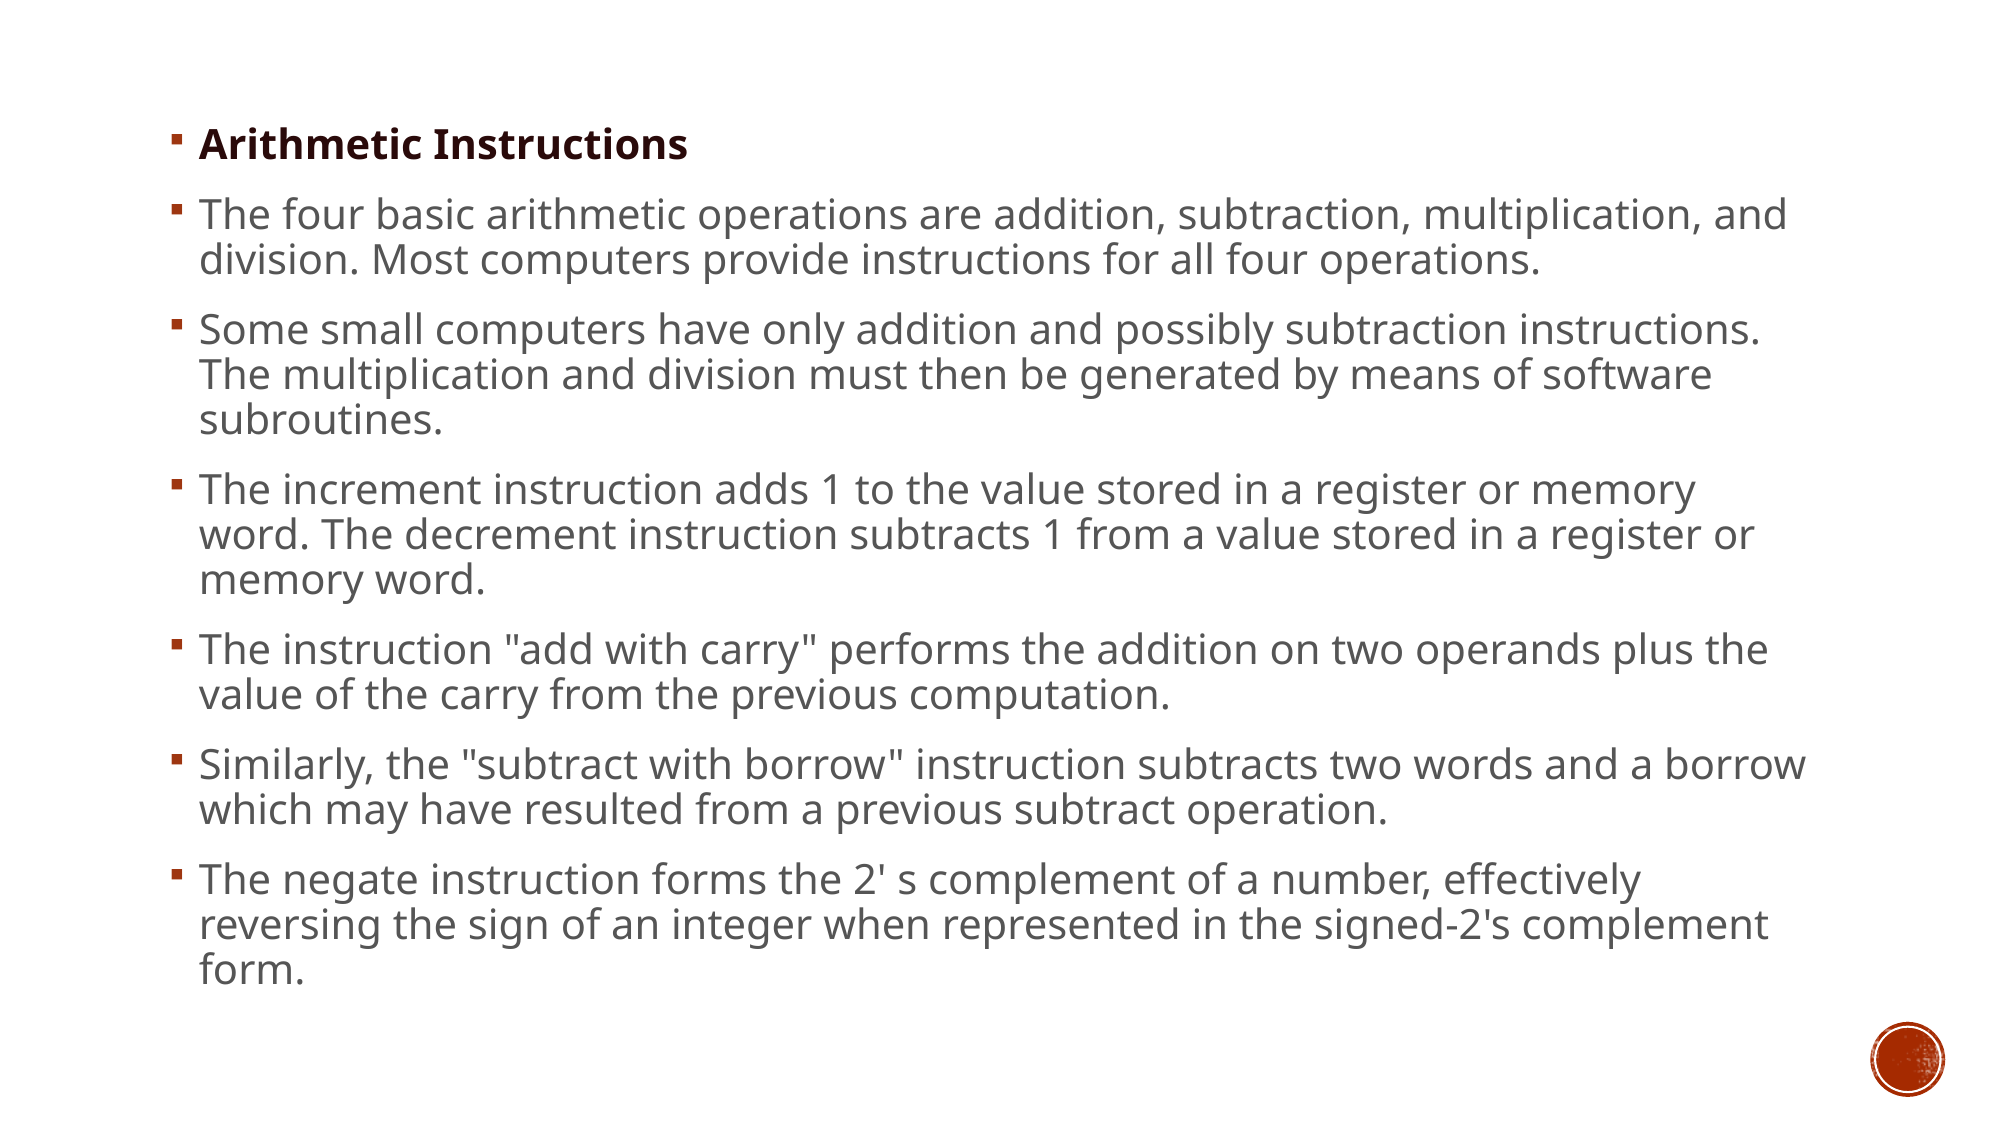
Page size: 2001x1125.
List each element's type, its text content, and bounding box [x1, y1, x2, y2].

list Arithmetic Instructions The four basic arithmetic operations are addition, subtraction, multiplication, and division. Most computers provide instructions for all four operations. Some small computers have only addition and possibly subtraction instructions. The multiplication and division must then be generated by means of software subroutines. The increment instruction adds 1 to the value stored in a register or memory word. The decrement instruction subtracts 1 from a value stored in a register or memory word. The instruction "add with carry" performs the addition on two operands plus the value of the carry from the previous computation. Similarly, the "subtract with borrow" instruction subtracts two words and a borrow which may have resulted from a previous subtract operation. The negate instruction forms the 2' s complement of a number, effectively reversing the sign of an integer when represented in the signed-2's complement form. [153, 116, 1826, 1013]
